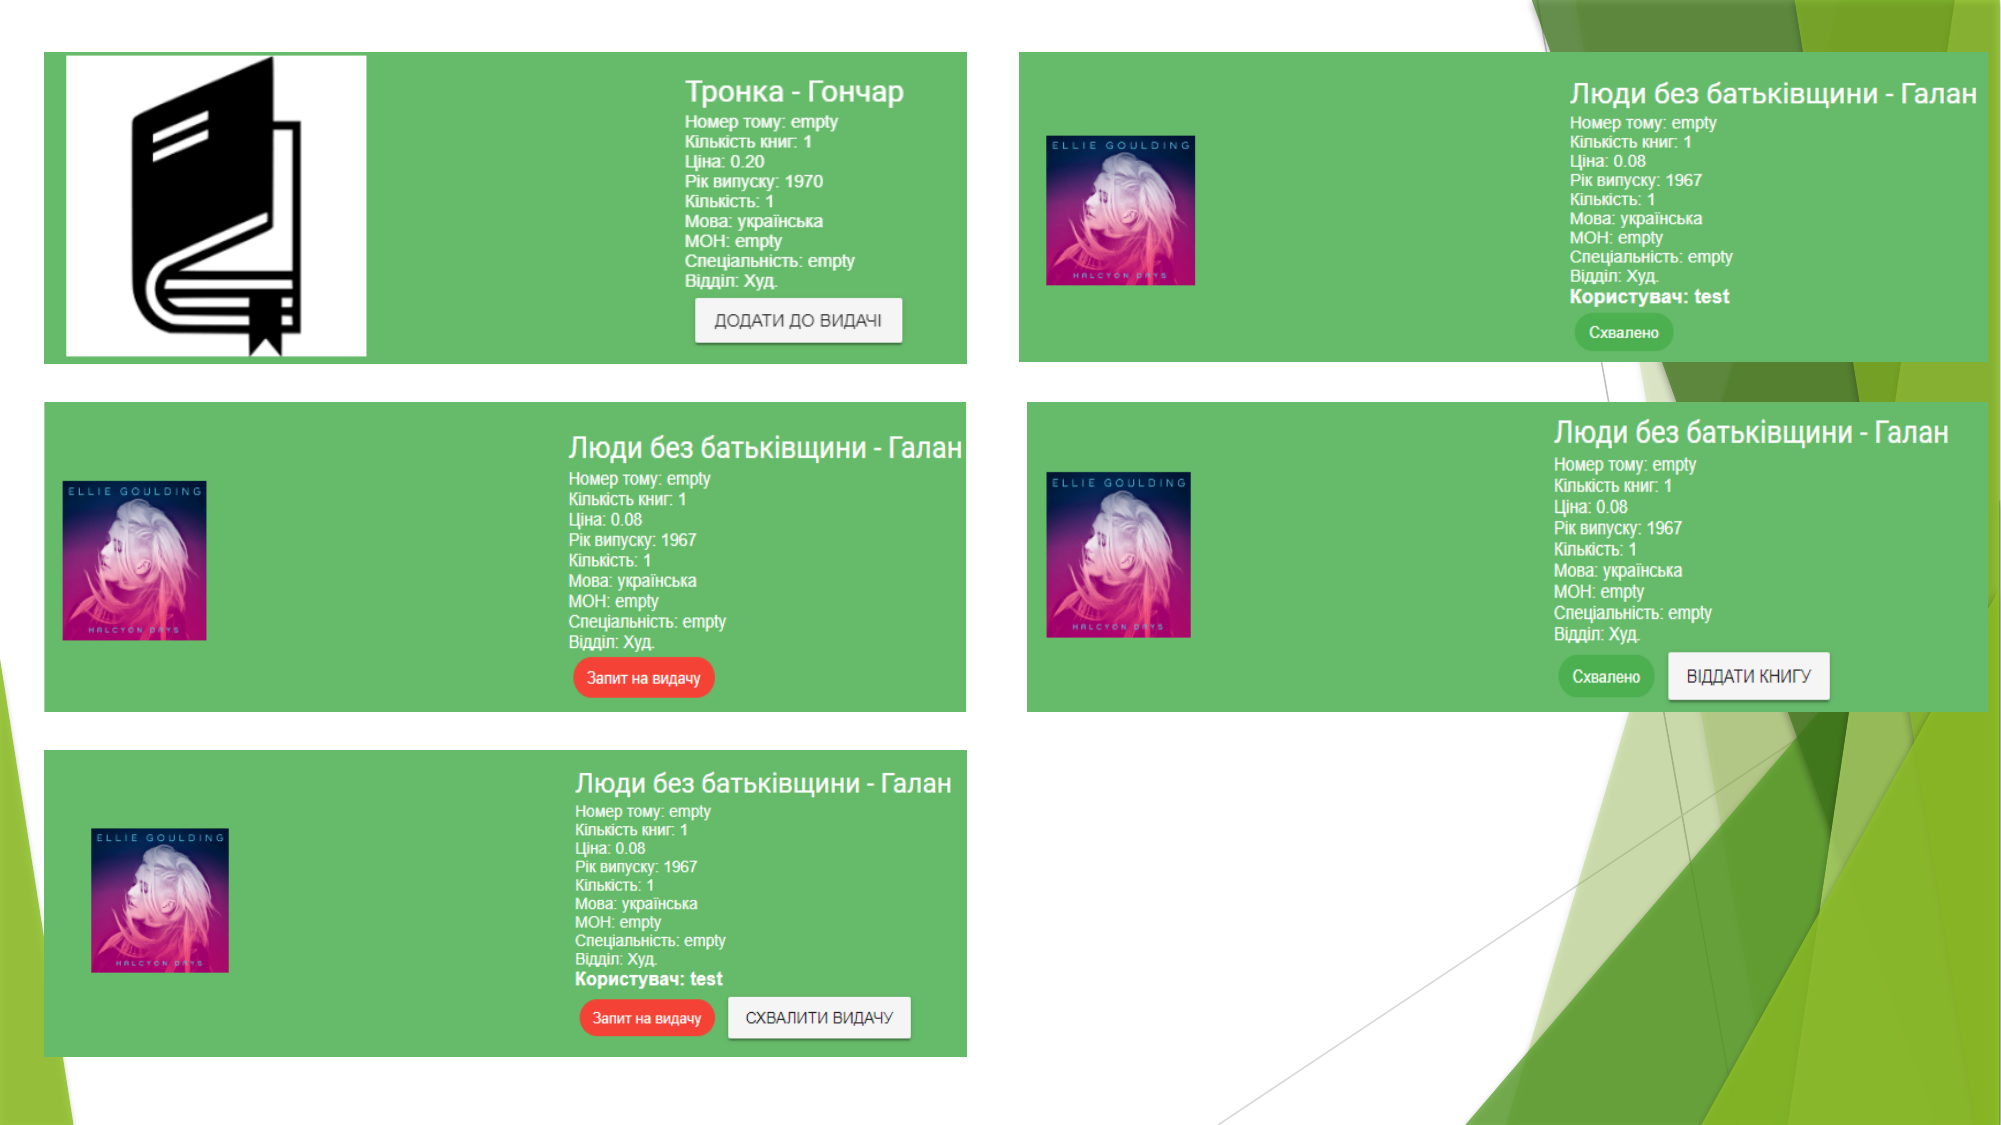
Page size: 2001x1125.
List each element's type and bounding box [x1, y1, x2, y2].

picture [43, 749, 967, 1058]
picture [1027, 402, 1989, 713]
picture [1018, 52, 1989, 362]
text_box [122, 0, 1679, 75]
picture [43, 52, 967, 365]
picture [43, 402, 967, 713]
